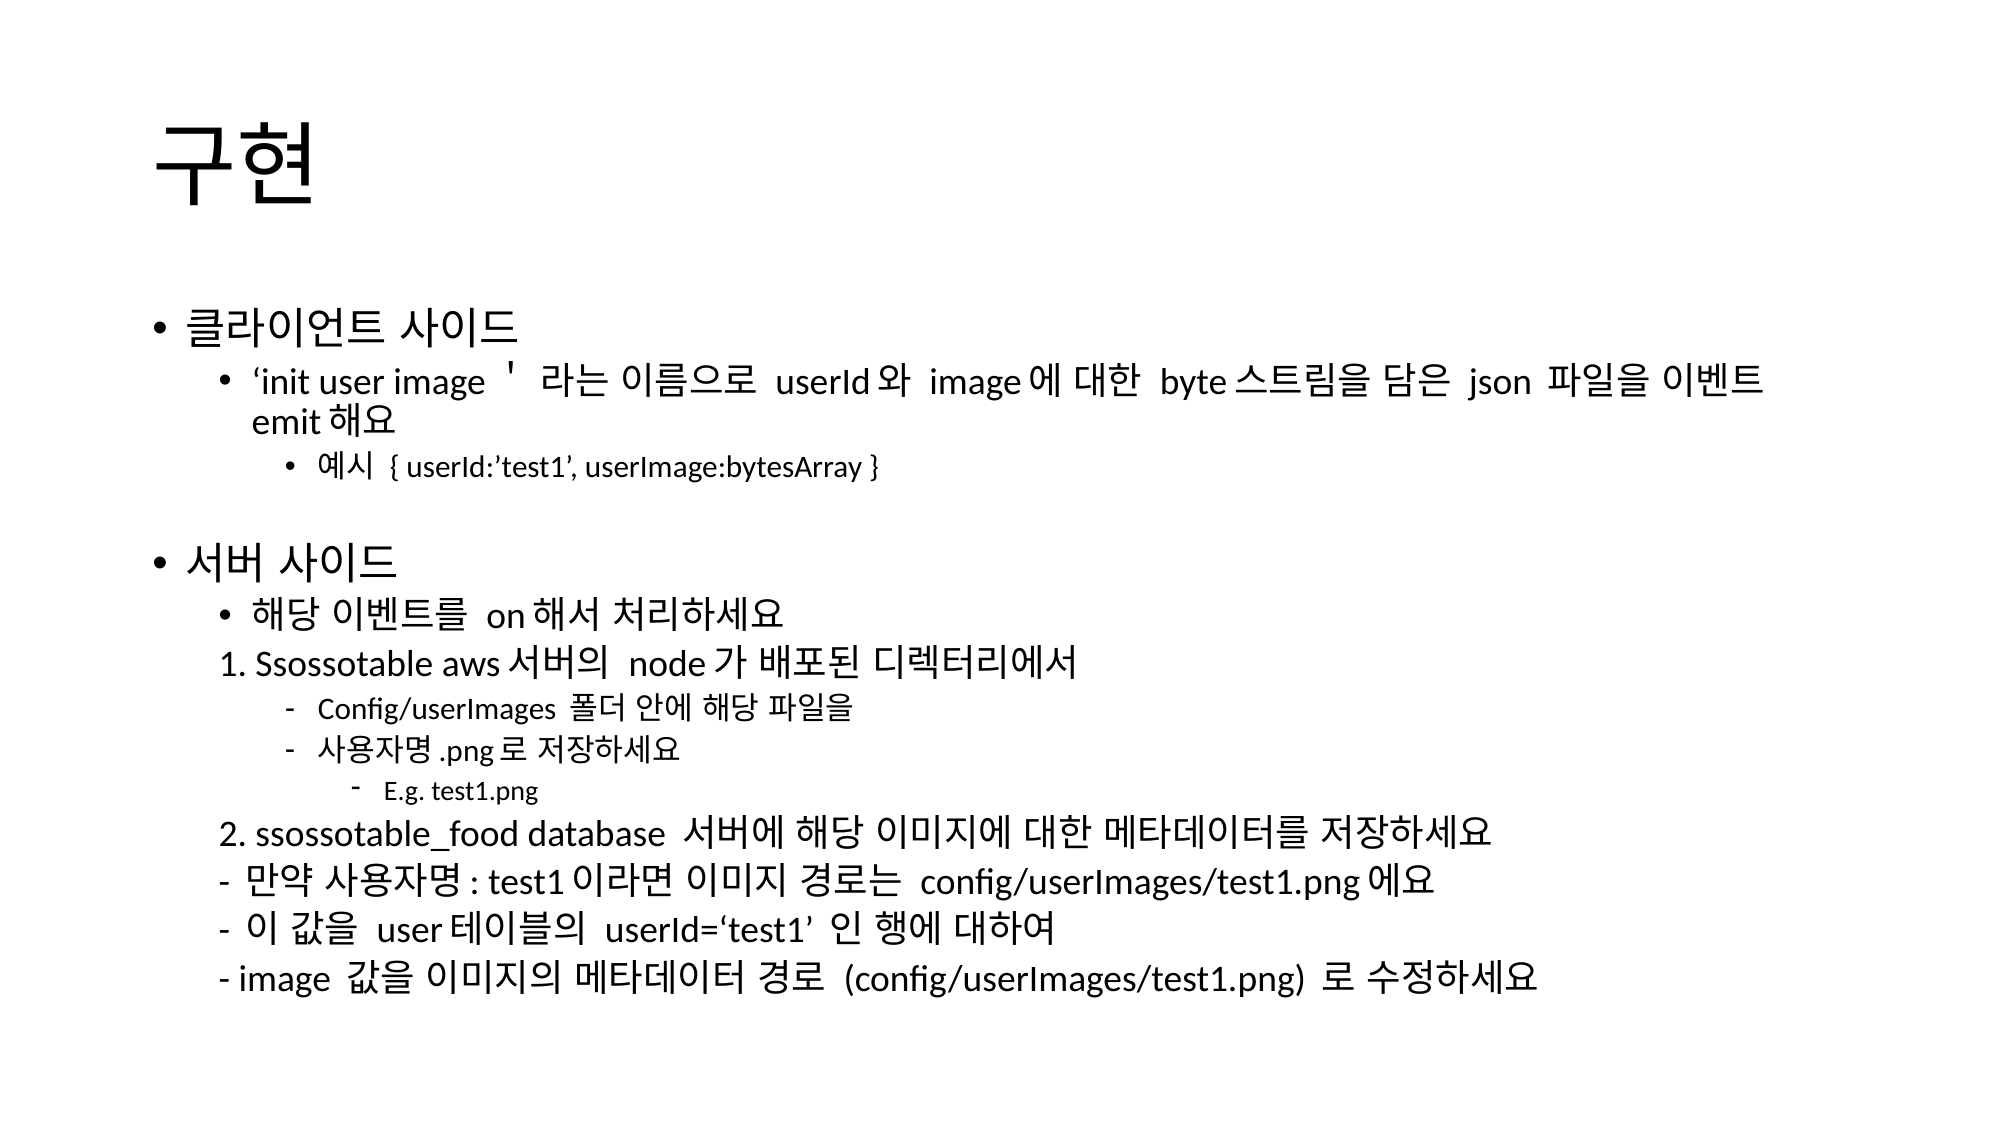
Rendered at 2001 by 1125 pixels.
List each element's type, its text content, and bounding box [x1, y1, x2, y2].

title 구현 [137, 59, 1863, 278]
list 클라이언트 사이드 ‘init user image＇ 라는 이름으로 userId와 image에 대한 byte스트림을 담은 json 파일을 이벤트 emit해요 예시 { userId:’test1’, userImage:bytesArray } 서버 사이드 해당 이벤트를 on해서 처리하세요 1. Ssossotable aws서버의 node가 배포된 디렉터리에서 Config/userImages 폴더 안에 해당 파일을 사용자명.png로 저장하세요 E.g. test1.png 2. ssossotable_food database 서버에 해당 이미지에 대한 메타데이터를 저장하세요 - 만약 사용자명: test1이라면 이미지 경로는 config/userImages/test1.png에요 - 이 값을 user테이블의 userId=‘test1’ 인 행에 대하여 - image 값을 이미지의 메타데이터 경로 (config/userImages/test1.png) 로 수정하세요 [137, 299, 1863, 1014]
